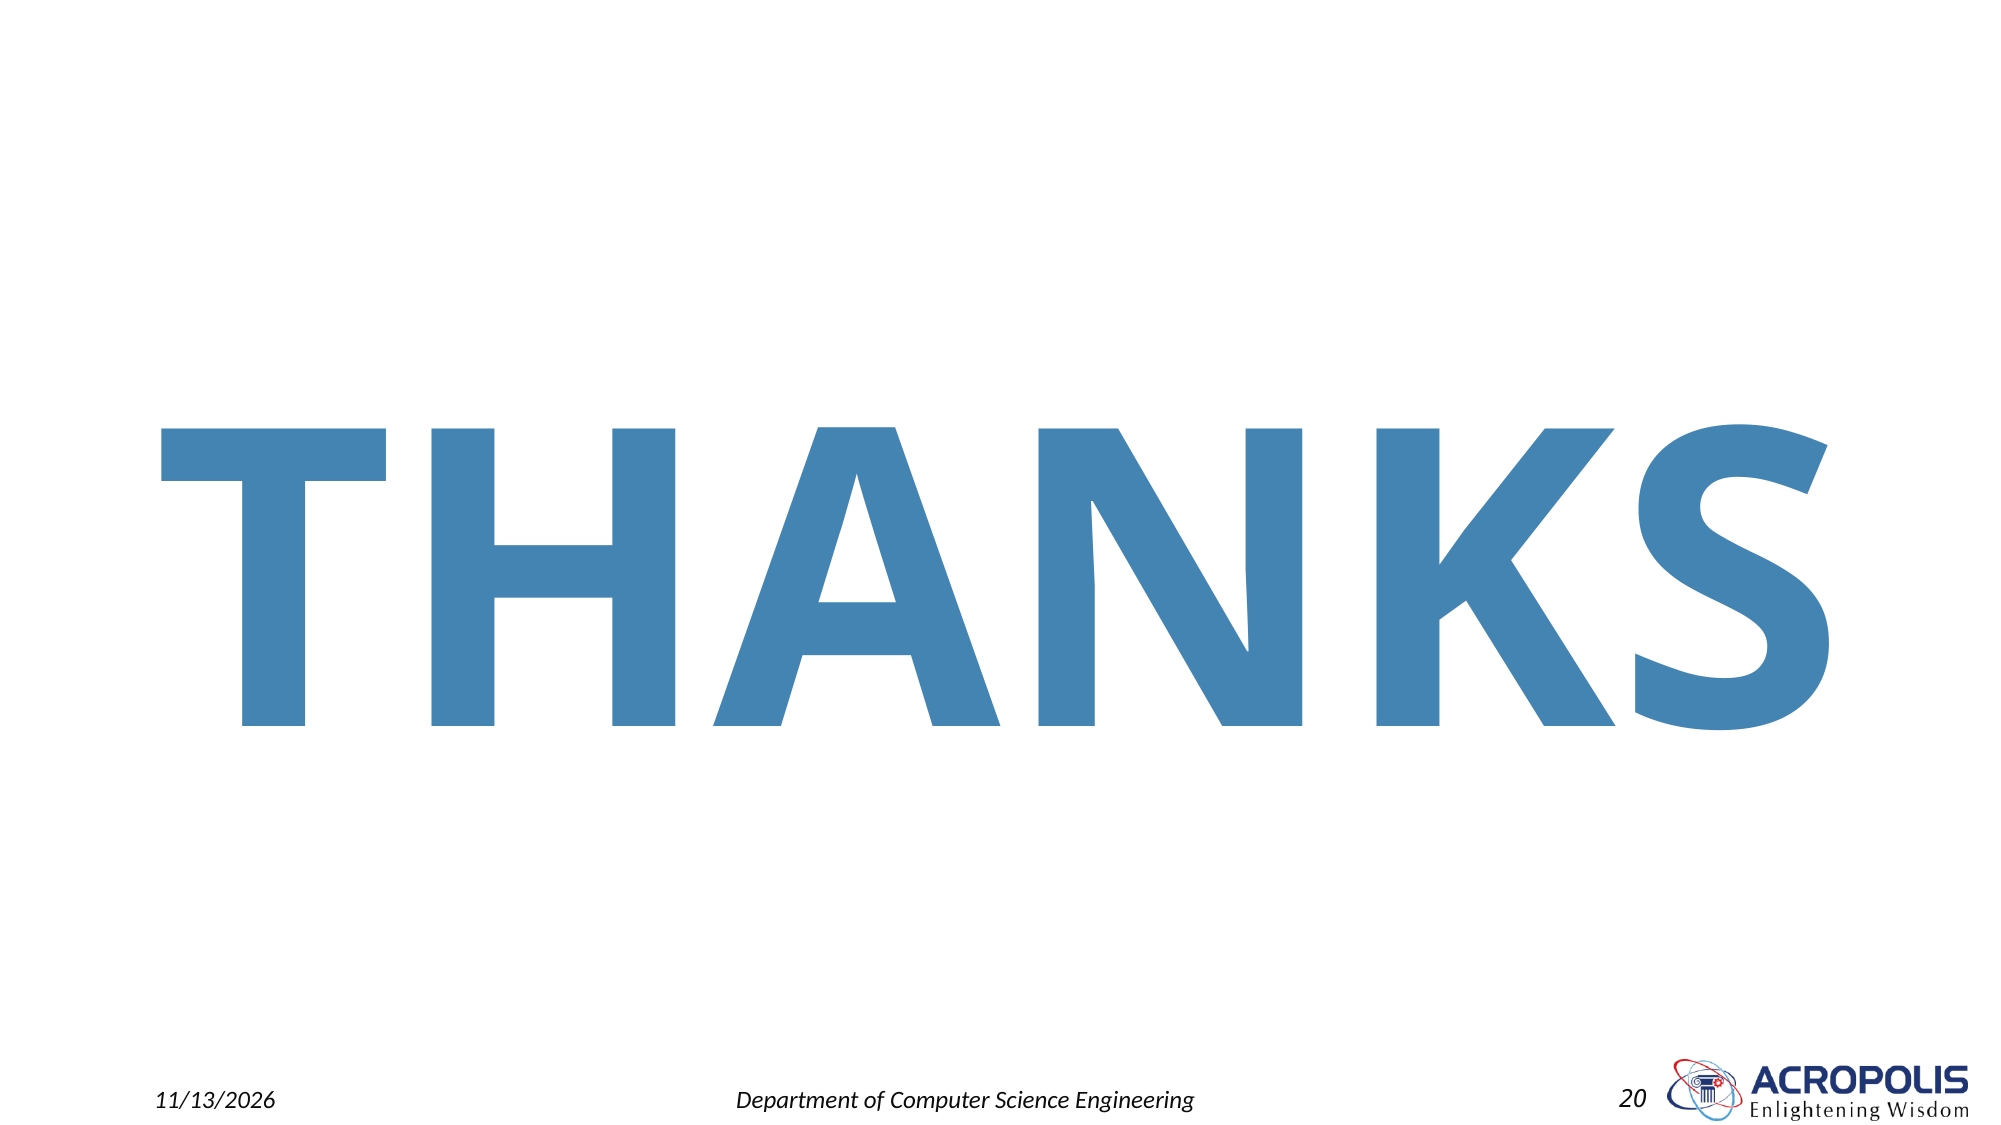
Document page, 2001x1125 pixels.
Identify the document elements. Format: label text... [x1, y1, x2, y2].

footer Department of Computer Science Engineering [703, 1076, 1229, 1122]
slide_number 20 [1436, 1076, 1662, 1122]
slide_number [139, 1076, 665, 1122]
text_box THANKS [15, 302, 1985, 823]
picture [1667, 1059, 1968, 1121]
